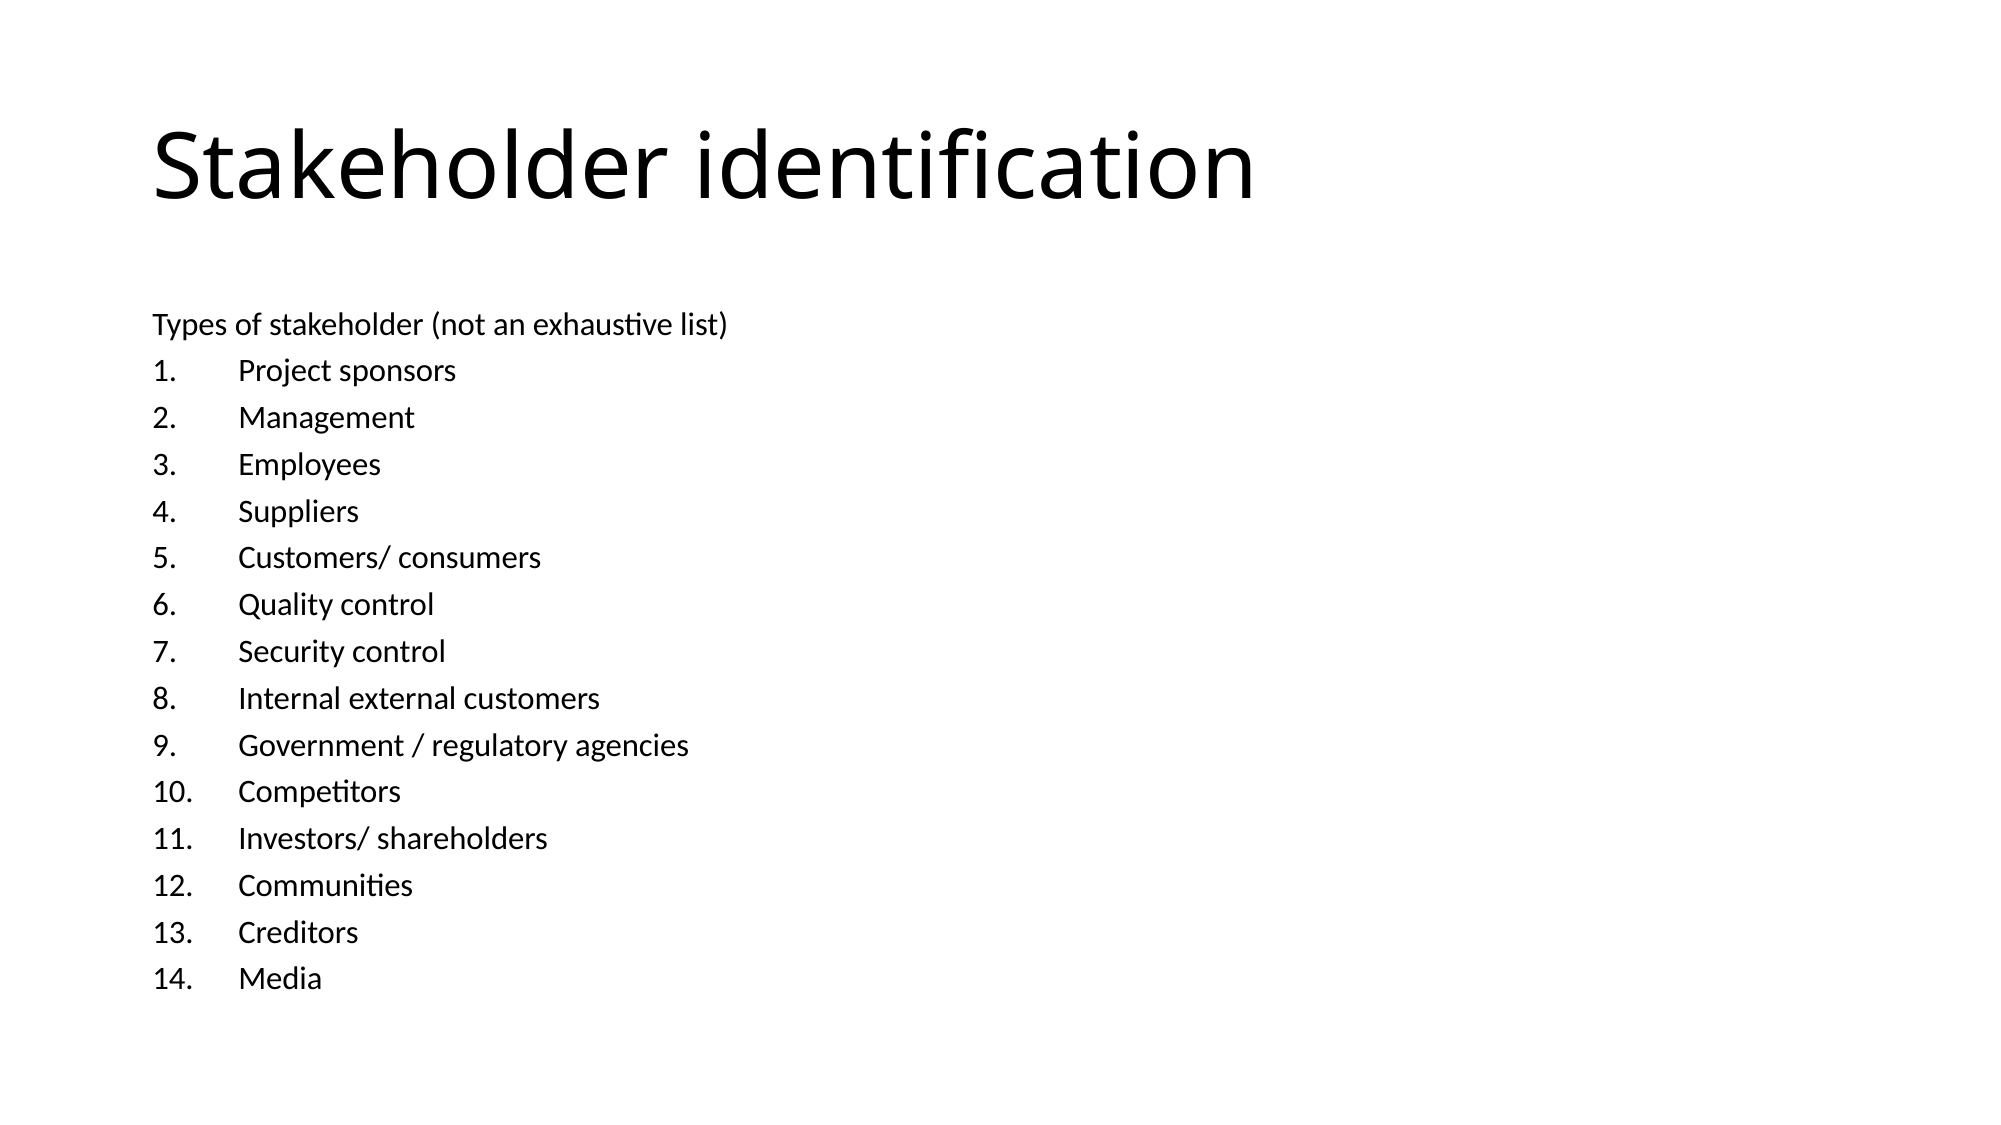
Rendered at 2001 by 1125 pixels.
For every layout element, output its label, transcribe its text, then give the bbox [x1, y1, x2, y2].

list Types of stakeholder (not an exhaustive list) Project sponsors Management Employees Suppliers Customers/ consumers Quality control Security control Internal external customers Government / regulatory agencies Competitors Investors/ shareholders Communities Creditors Media [137, 299, 1863, 1014]
title Stakeholder identification [137, 59, 1863, 278]
